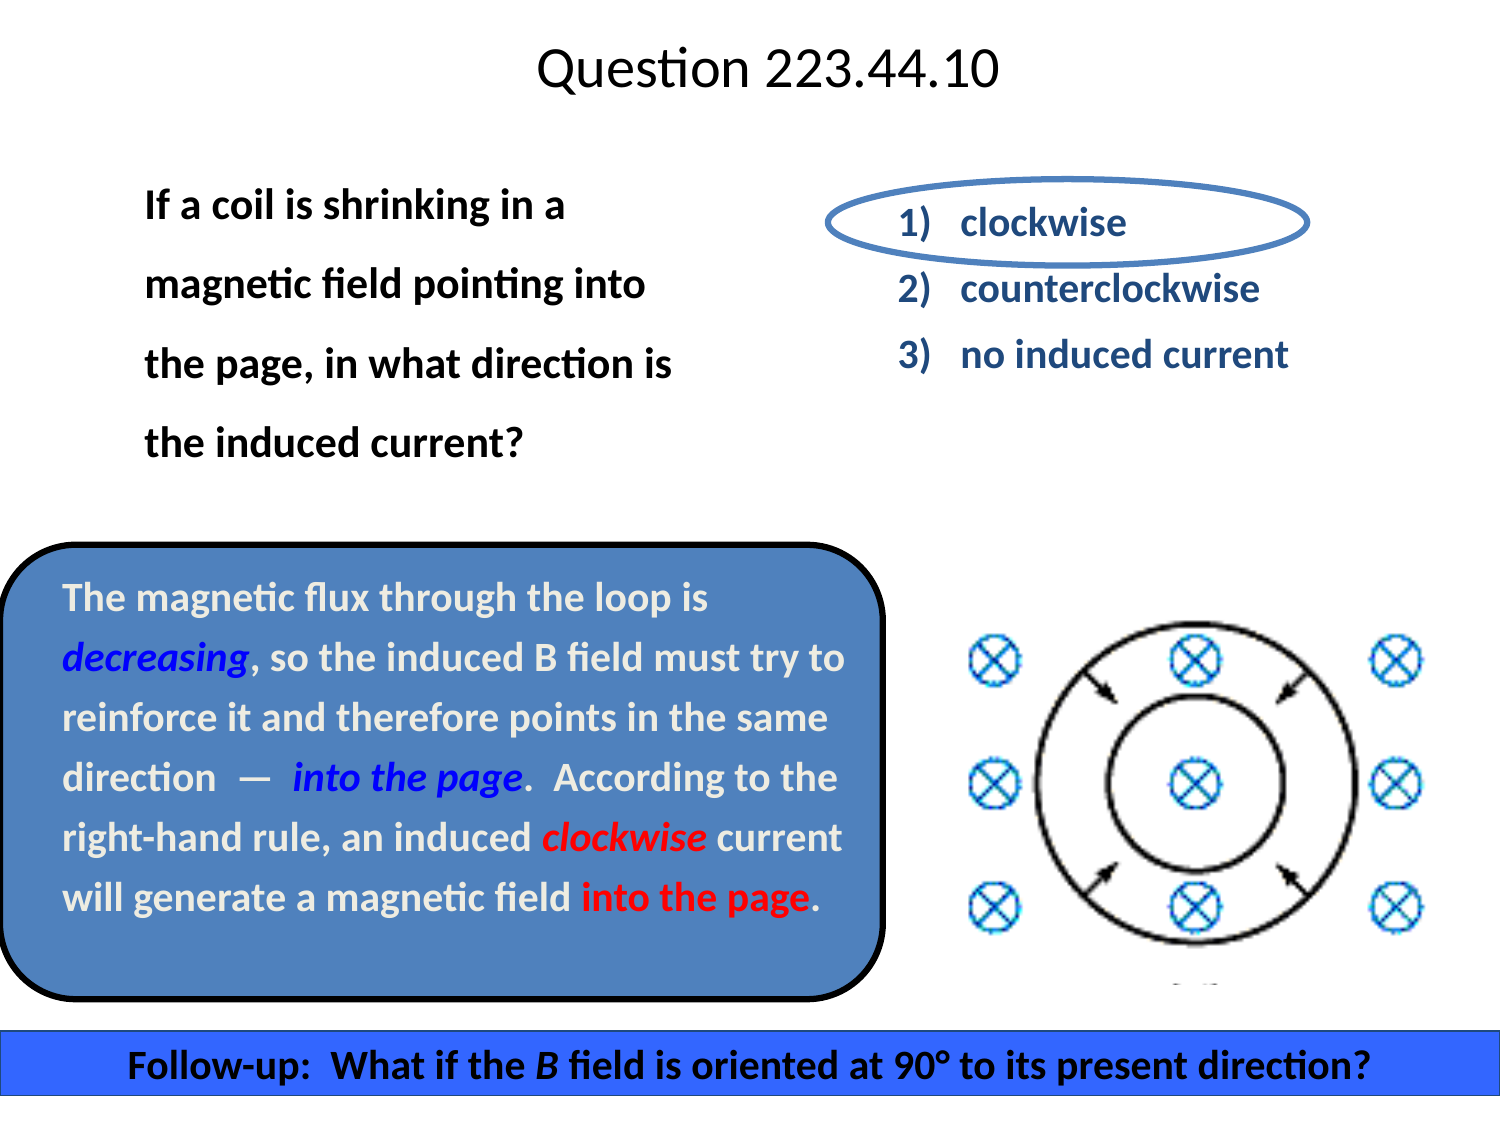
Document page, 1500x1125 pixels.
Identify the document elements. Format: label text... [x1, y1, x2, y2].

text_box The magnetic flux through the loop is decreasing, so the induced B field must try to reinforce it and therefore points in the same direction — into the page. According to the right-hand rule, an induced clockwise current will generate a magnetic field into the page. [0, 552, 883, 928]
text_box Follow-up: What if the B field is oriented at 90° to its present direction? [0, 1030, 1500, 1096]
title Question 223.44.10 [108, 0, 1429, 138]
list If a coil is shrinking in a magnetic field pointing into the page, in what direction is the induced current? [67, 141, 712, 480]
text_box [891, 179, 1244, 193]
text_box [827, 194, 882, 250]
text_box [43, 544, 840, 552]
text_box 1) clockwise 2) counterclockwise 3) no induced current [882, 193, 1500, 385]
text_box [0, 928, 883, 1000]
picture [904, 585, 1500, 986]
